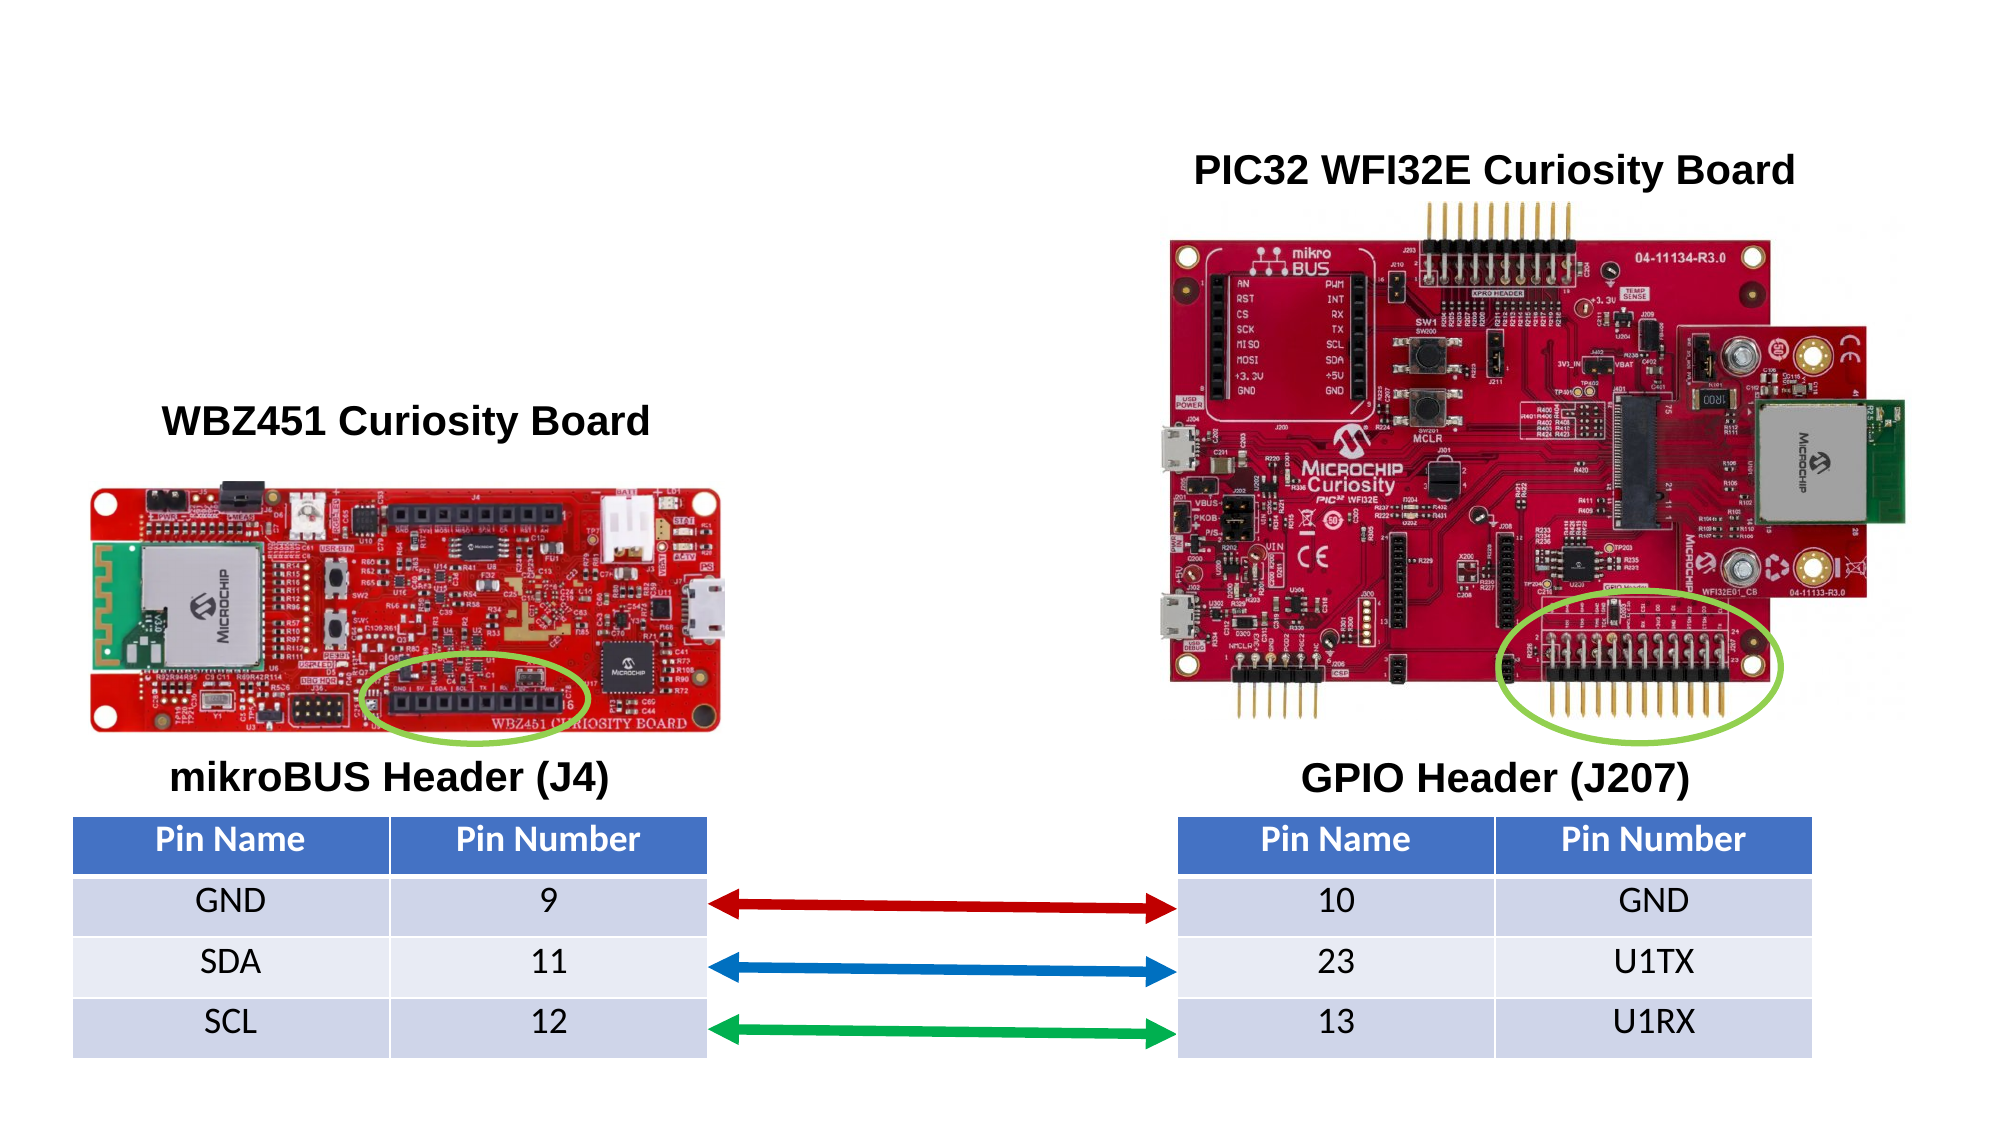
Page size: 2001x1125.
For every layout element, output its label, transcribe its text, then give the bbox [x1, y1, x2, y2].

picture [1160, 201, 1912, 720]
table_cell GND [1496, 879, 1812, 936]
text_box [707, 1029, 1177, 1035]
table_header Pin Name [73, 817, 389, 874]
table_cell U1TX [1496, 938, 1812, 997]
table_cell 12 [391, 999, 707, 1058]
table_cell SDA [73, 938, 389, 997]
text_box mikroBUS Header (J4) [71, 742, 708, 808]
table_header Pin Number [1496, 817, 1812, 874]
text_box WBZ451 Curiosity Board [88, 385, 725, 451]
text_box PIC32 WFI32E Curiosity Board [1178, 135, 1912, 201]
table_header Pin Number [391, 817, 707, 874]
text_box GPIO Header (J207) [1178, 743, 1814, 809]
text_box [1535, 720, 1744, 743]
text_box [707, 903, 1177, 909]
table_cell 11 [391, 938, 707, 997]
table_cell SCL [73, 999, 389, 1058]
table_header Pin Name [1178, 817, 1494, 874]
picture [88, 481, 725, 735]
text_box [404, 735, 546, 745]
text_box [707, 966, 1177, 973]
table_cell 23 [1178, 938, 1494, 997]
table_cell U1RX [1496, 999, 1812, 1058]
table_cell 9 [391, 879, 707, 936]
table_cell 10 [1178, 879, 1494, 936]
table_cell GND [73, 879, 389, 936]
table_cell 13 [1178, 999, 1494, 1058]
